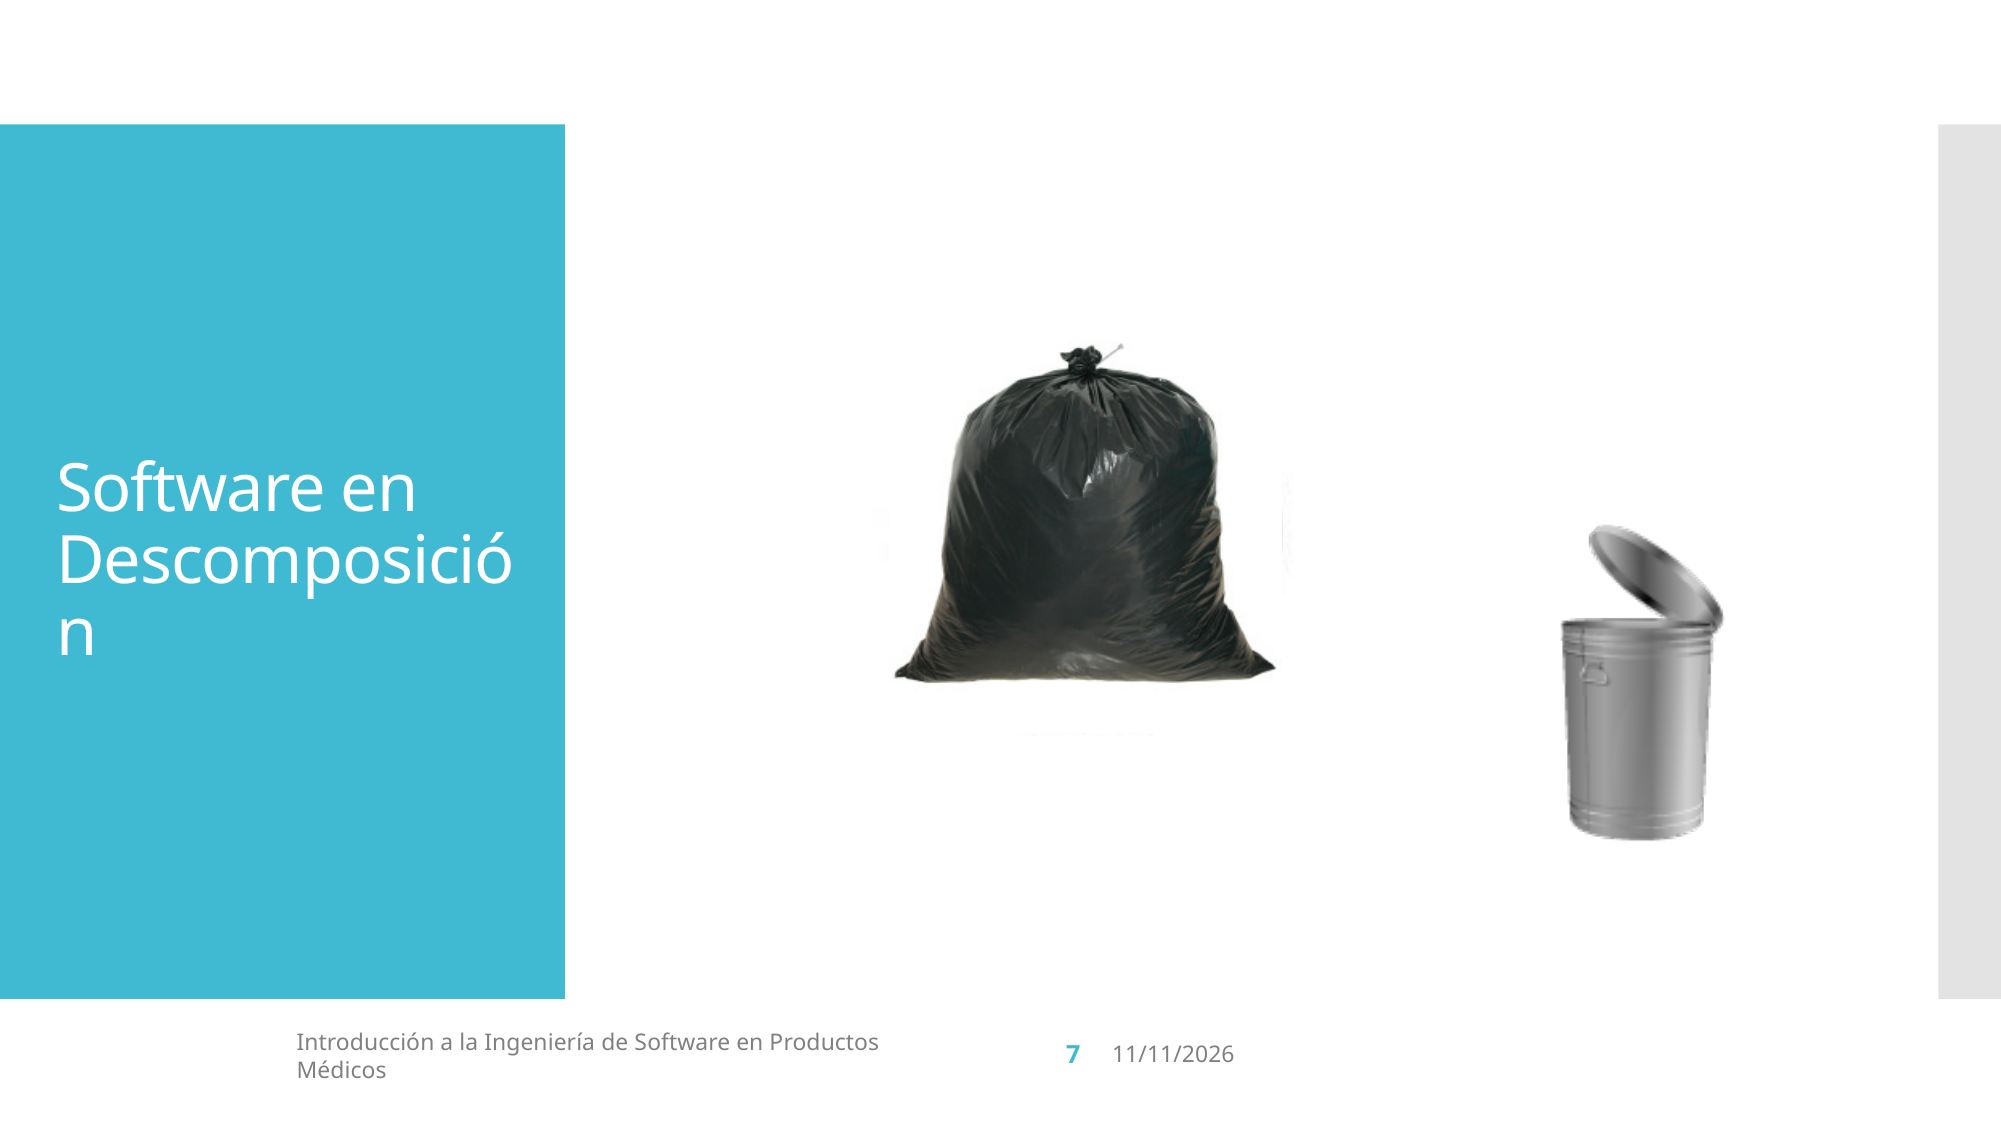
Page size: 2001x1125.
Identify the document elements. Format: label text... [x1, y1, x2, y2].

slide_number 7 [904, 1025, 1096, 1086]
title Software en Descomposición [41, 184, 561, 940]
picture [819, 263, 1346, 790]
footer Introducción a la Ingeniería de Software en Productos Médicos [281, 1025, 903, 1086]
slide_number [1097, 1025, 1719, 1086]
picture [1466, 513, 1815, 861]
